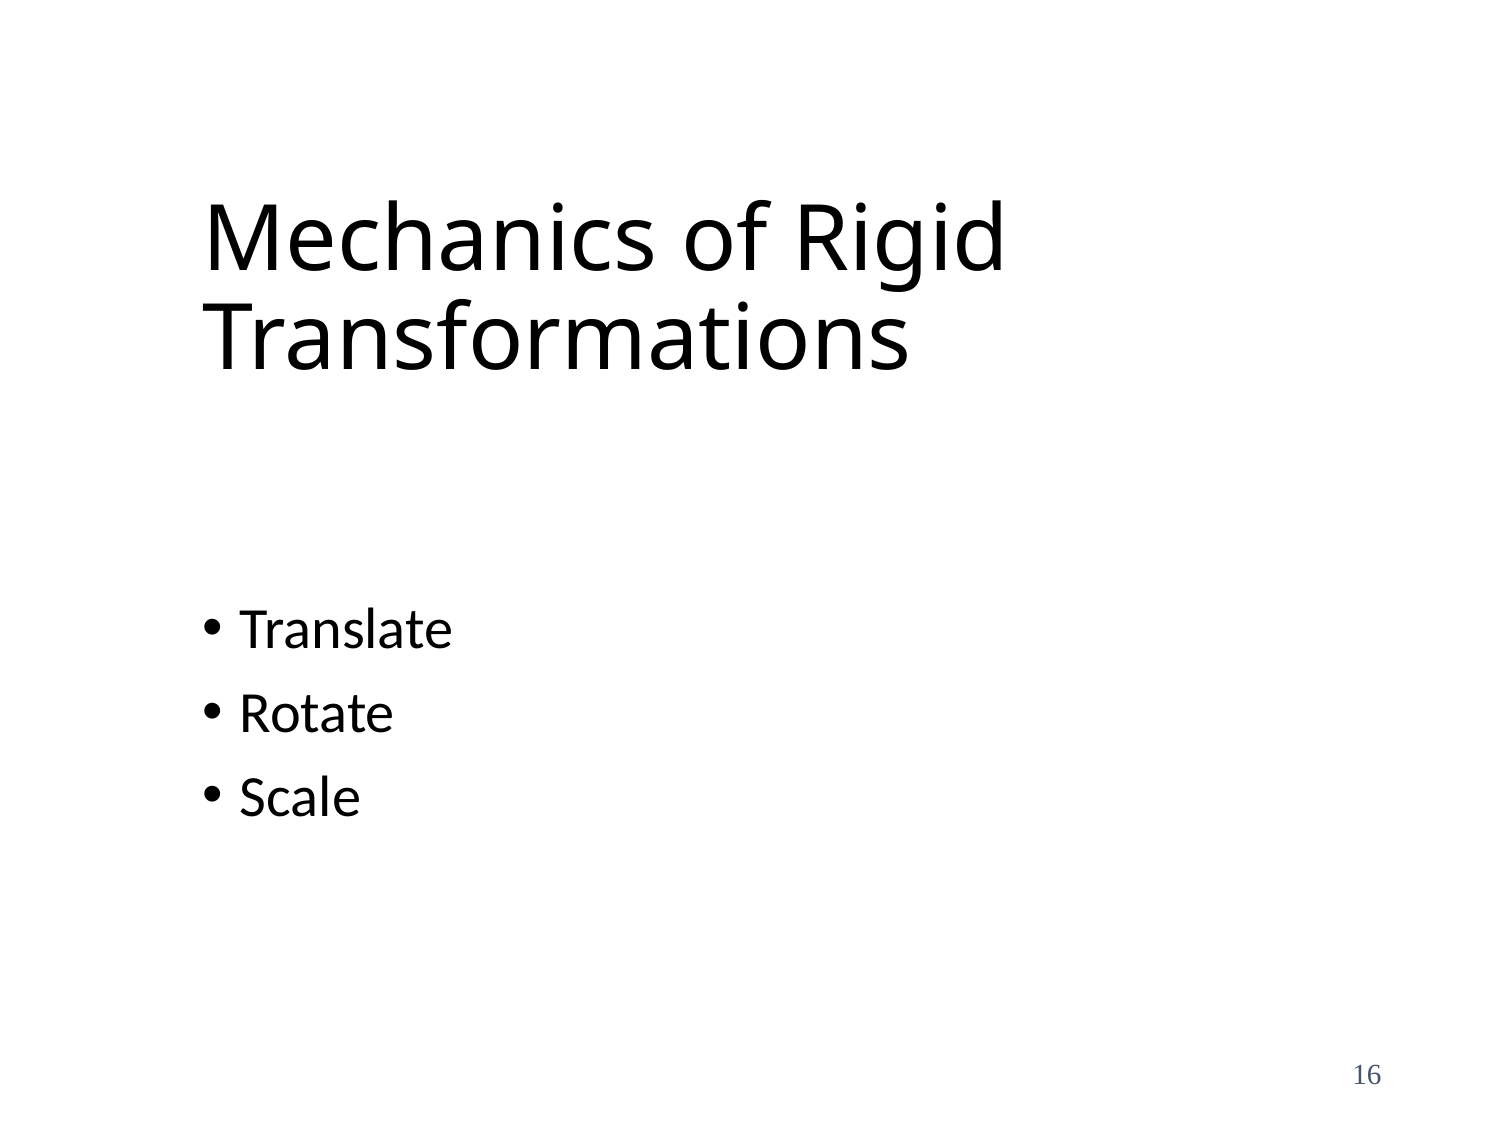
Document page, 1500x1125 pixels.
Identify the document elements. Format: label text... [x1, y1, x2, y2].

text_box Mechanics of Rigid Transformations [187, 184, 1313, 576]
slide_number 16 [1059, 1042, 1397, 1103]
text_box Translate Rotate Scale [187, 590, 1313, 863]
